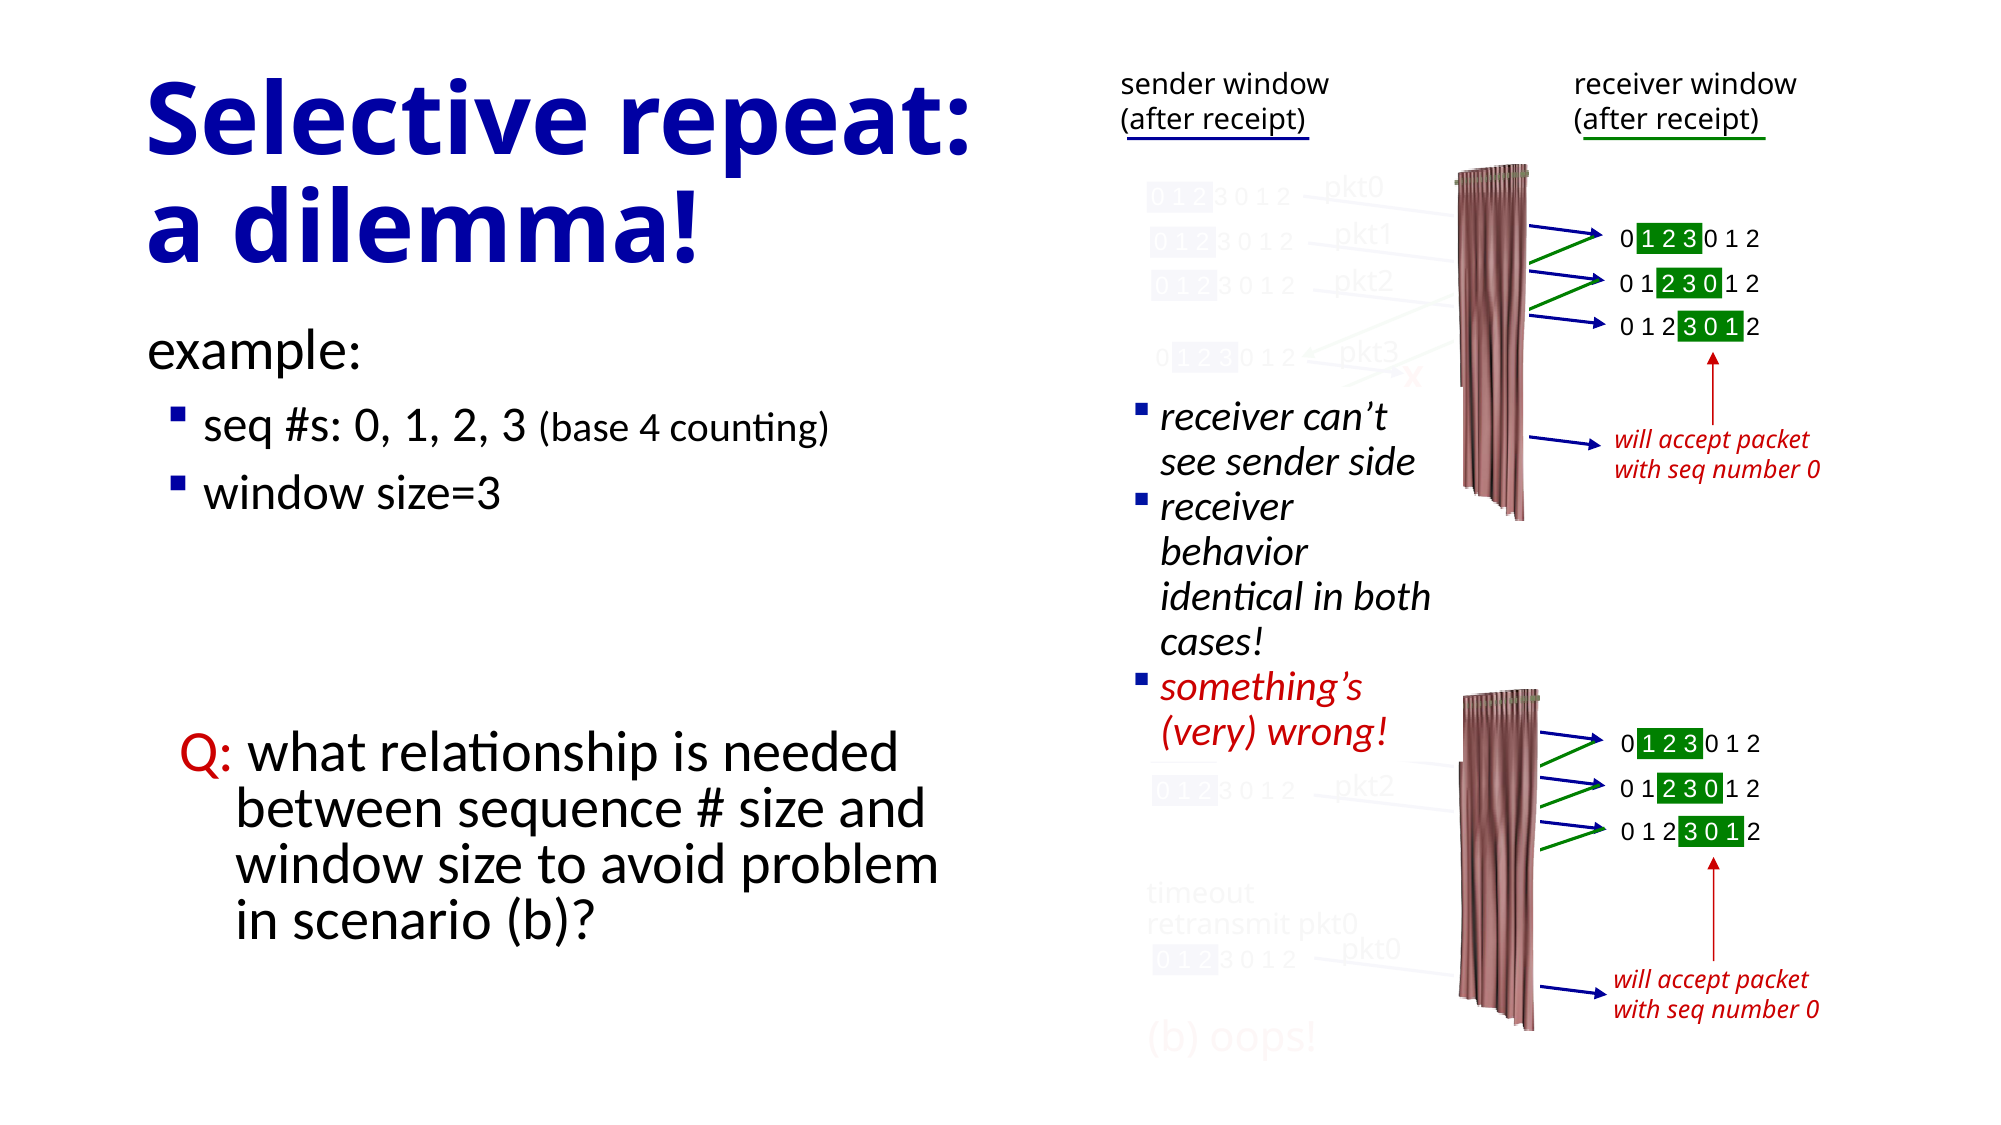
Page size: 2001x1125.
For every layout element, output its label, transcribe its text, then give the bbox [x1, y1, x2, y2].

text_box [1113, 57, 1837, 492]
text_box Q: what relationship is needed between sequence # size and window size to avoid problem in scenario (b)? [164, 647, 992, 1035]
text_box example: seq #s: 0, 1, 2, 3 (base 4 counting) window size=3 [130, 311, 1036, 530]
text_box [1084, 160, 1540, 1074]
title Selective repeat: a dilemma! [130, 66, 1113, 286]
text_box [1540, 666, 1836, 1032]
